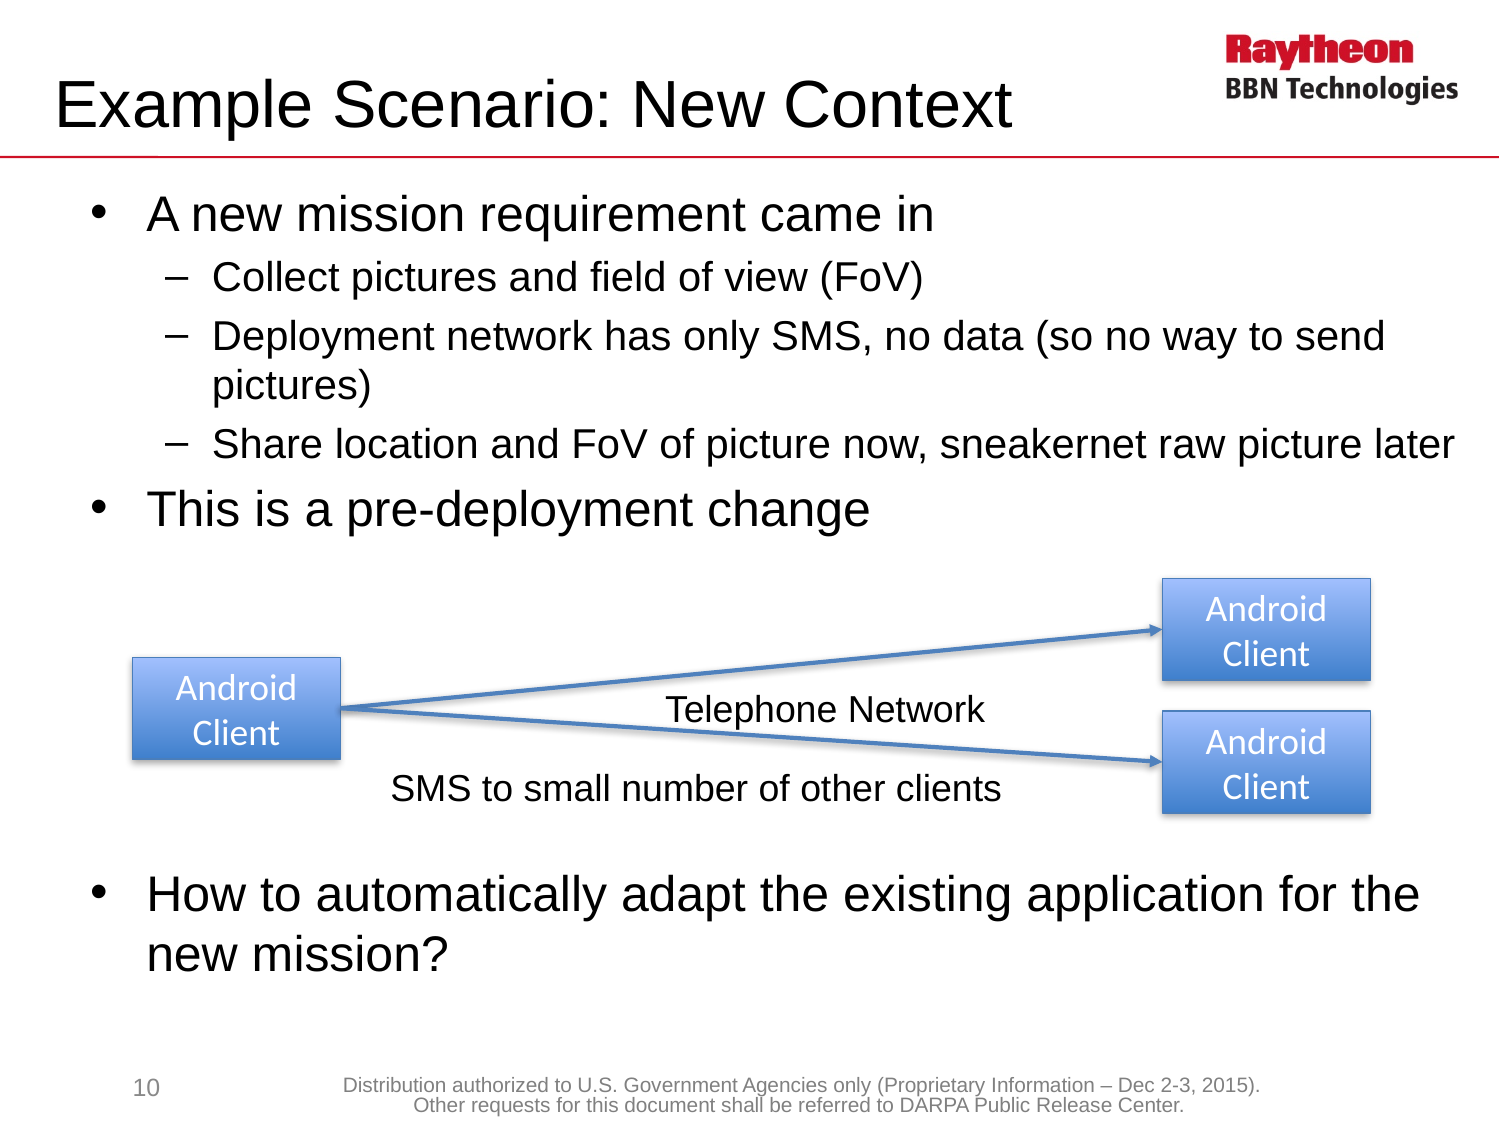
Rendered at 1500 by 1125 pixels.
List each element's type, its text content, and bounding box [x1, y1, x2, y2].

title Example Scenario: New Context [39, 44, 1390, 158]
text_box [132, 578, 1371, 818]
slide_number 10 [42, 1056, 251, 1116]
picture [1222, 31, 1460, 108]
list A new mission requirement came in Collect pictures and field of view (FoV) Deployment network has only SMS, no data (so no way to send pictures) Share location and FoV of picture now, sneakernet raw picture later This is a pre-deployment change How to automatically adapt the existing application for the new mission? [74, 173, 1472, 791]
